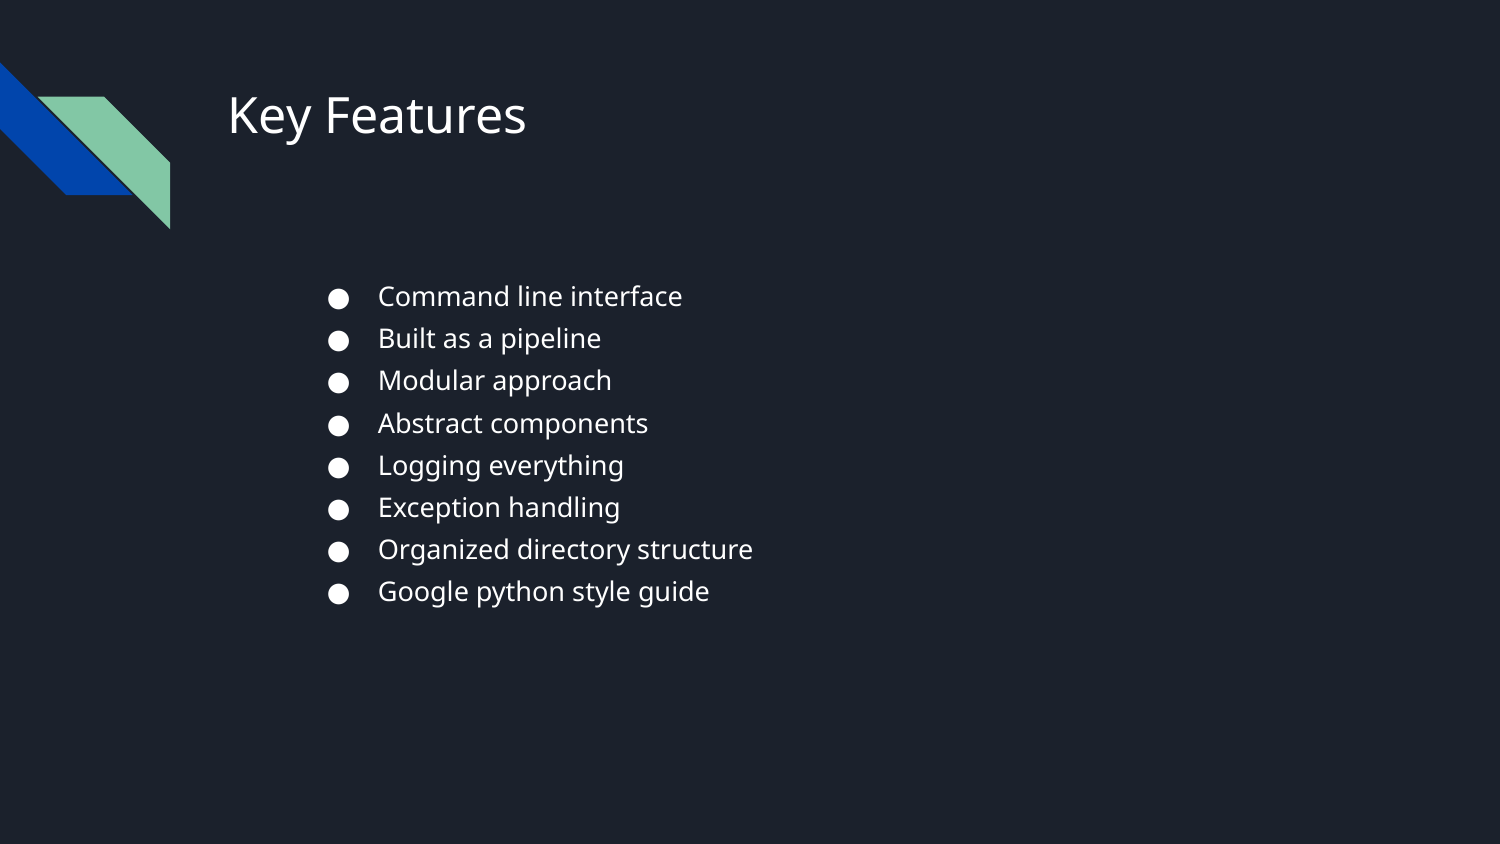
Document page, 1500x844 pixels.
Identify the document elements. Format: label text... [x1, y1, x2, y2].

title Key Features [212, 64, 1368, 215]
list Command line interface Built as a pipeline Modular approach Abstract components Logging everything Exception handling Organized directory structure Google python style guide [212, 257, 1368, 735]
